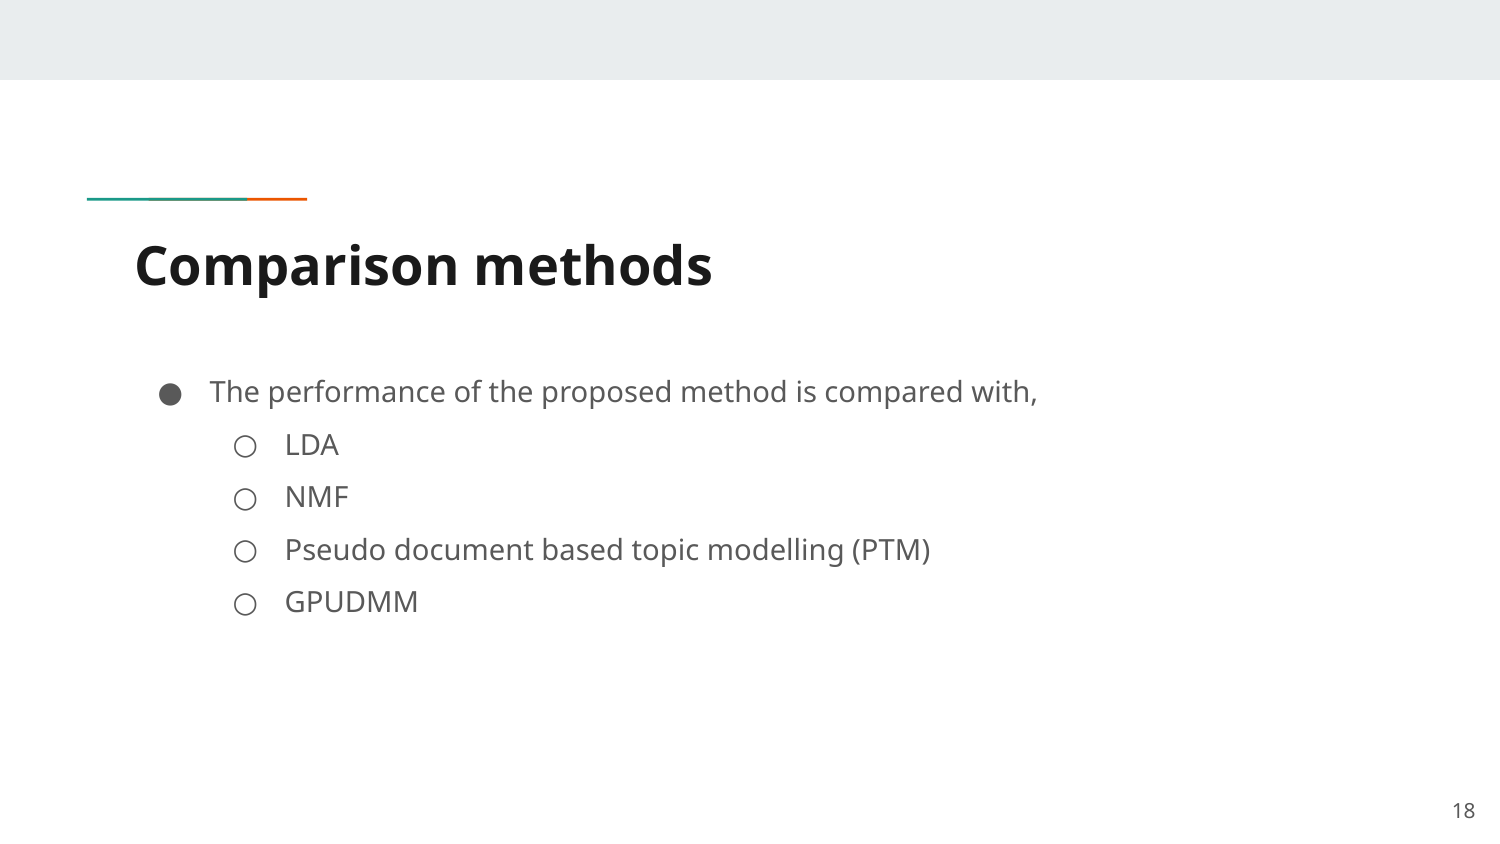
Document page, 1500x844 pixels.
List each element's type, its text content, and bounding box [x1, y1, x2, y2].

title Comparison methods [119, 216, 1381, 305]
list The performance of the proposed method is compared with, LDA NMF Pseudo document based topic modelling (PTM) GPUDMM [119, 341, 1381, 712]
slide_number ‹#› [1400, 779, 1491, 844]
